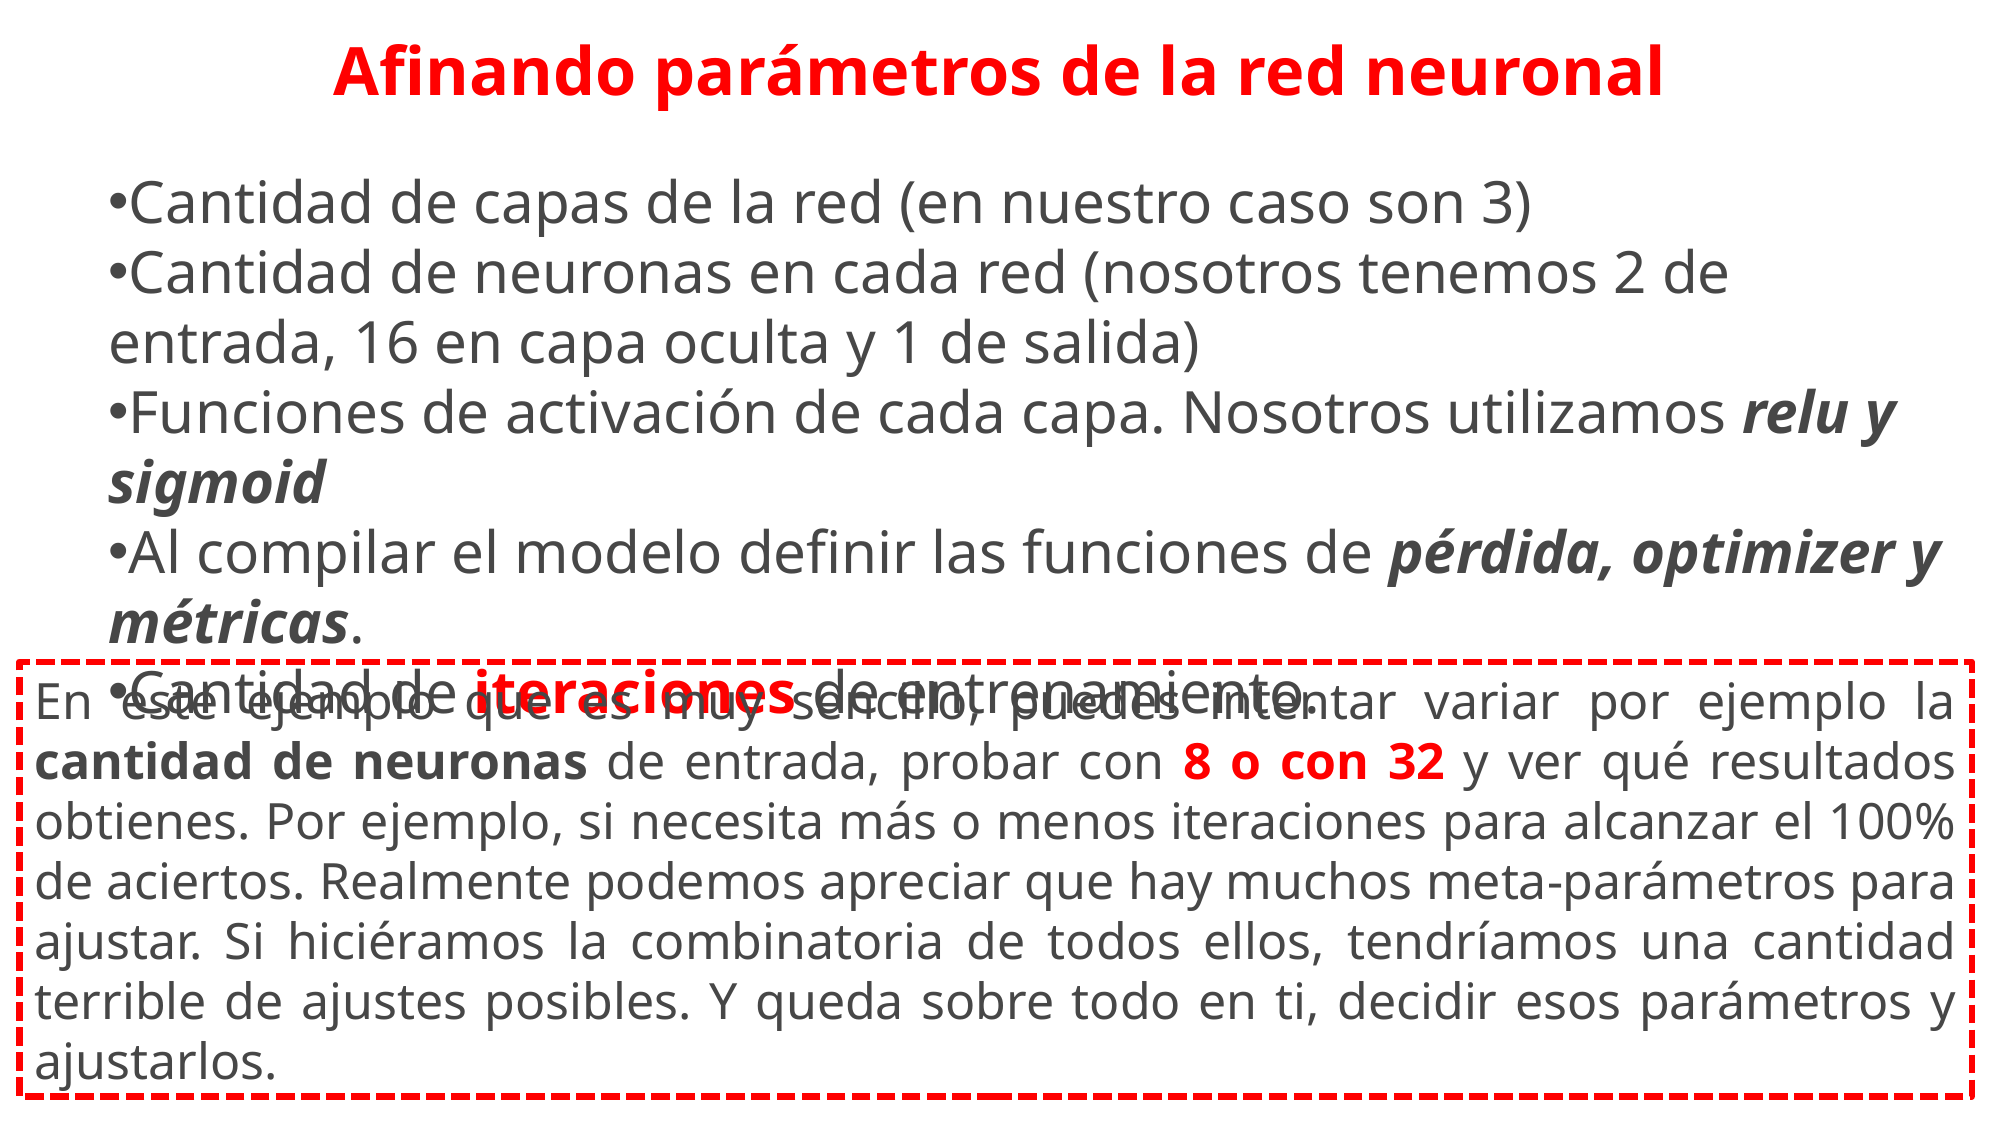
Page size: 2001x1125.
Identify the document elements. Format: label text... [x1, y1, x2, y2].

text_box Cantidad de capas de la red (en nuestro caso son 3) Cantidad de neuronas en cada red (nosotros tenemos 2 de entrada, 16 en capa oculta y 1 de salida) Funciones de activación de cada capa. Nosotros utilizamos relu y sigmoid Al compilar el modelo definir las funciones de pérdida, optimizer y métricas. Cantidad de iteraciones de entrenamiento. [93, 157, 1972, 661]
text_box En este ejemplo que es muy sencillo, puedes intentar variar por ejemplo la cantidad de neuronas de entrada, probar con 8 o con 32 y ver qué resultados obtienes. Por ejemplo, si necesita más o menos iteraciones para alcanzar el 100% de aciertos. Realmente podemos apreciar que hay muchos meta-parámetros para ajustar. Si hiciéramos la combinatoria de todos ellos, tendríamos una cantidad terrible de ajustes posibles. Y queda sobre todo en ti, decidir esos parámetros y ajustarlos. [19, 661, 1972, 1097]
text_box Afinando parámetros de la red neuronal [318, 21, 1682, 116]
